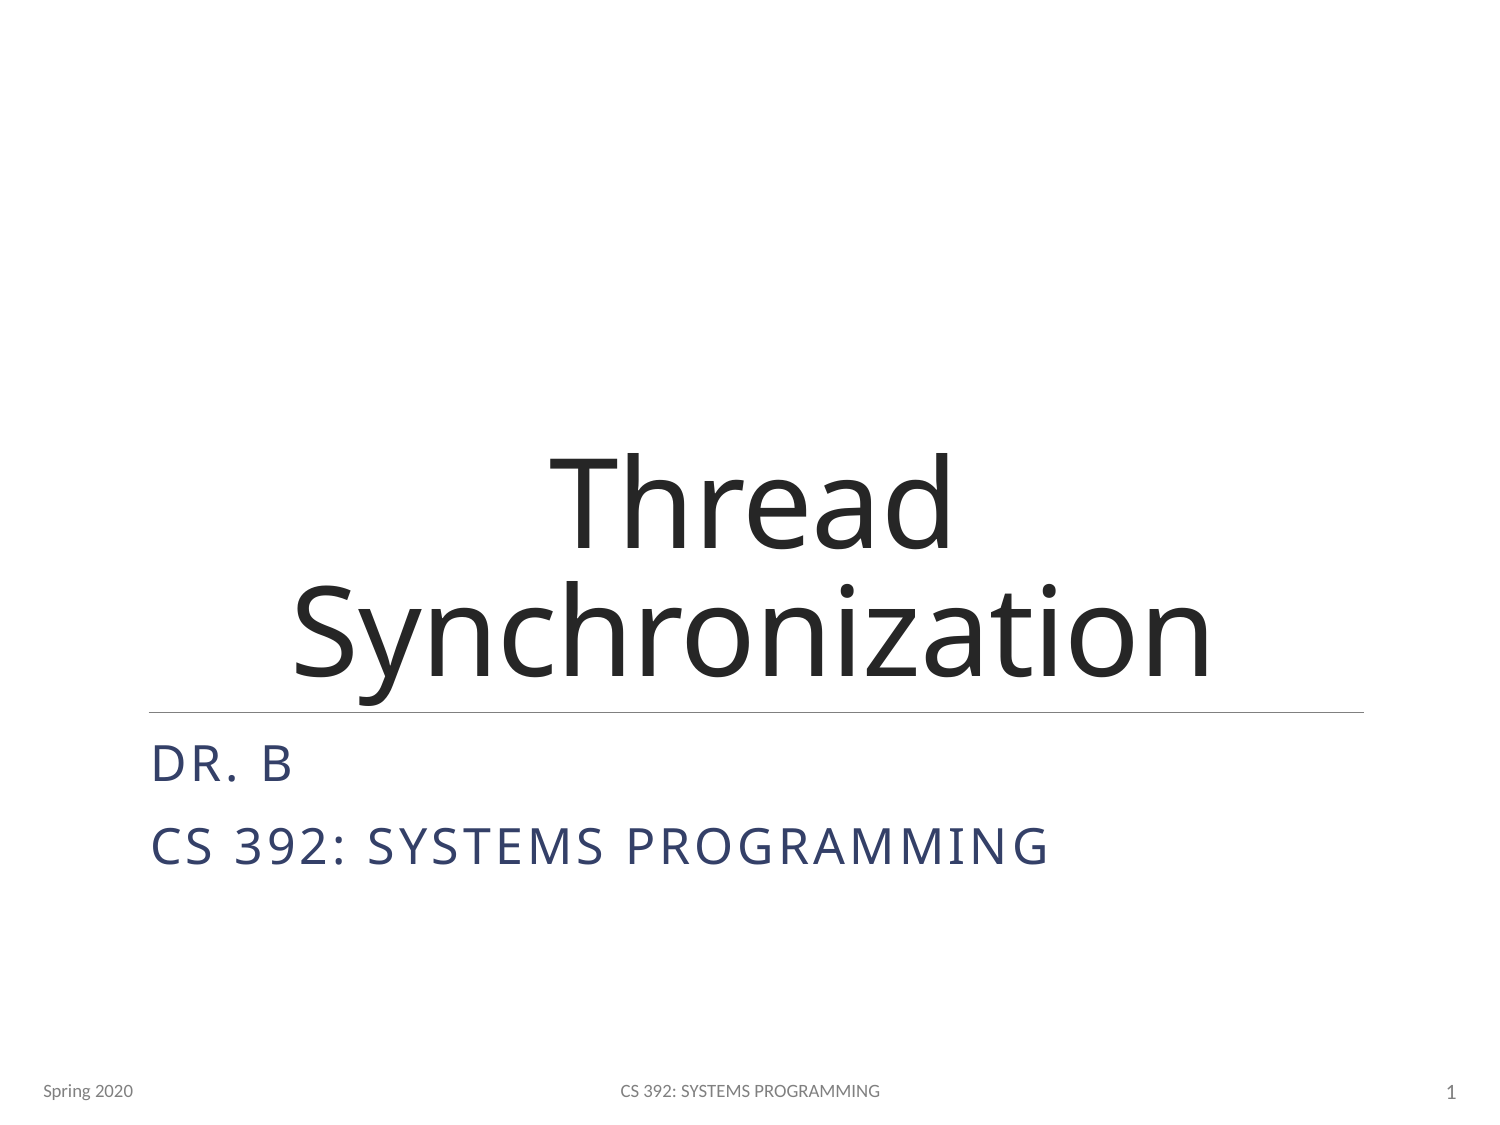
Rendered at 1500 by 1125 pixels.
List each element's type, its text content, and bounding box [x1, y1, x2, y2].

slide_number 1 [1310, 1060, 1472, 1121]
footer CS 392: Systems Programming [453, 1059, 1047, 1120]
list Dr. B CS 392: systems programming [135, 730, 1373, 918]
title Thread Synchronization [135, 124, 1373, 710]
slide_number Spring 2020 [28, 1059, 333, 1120]
